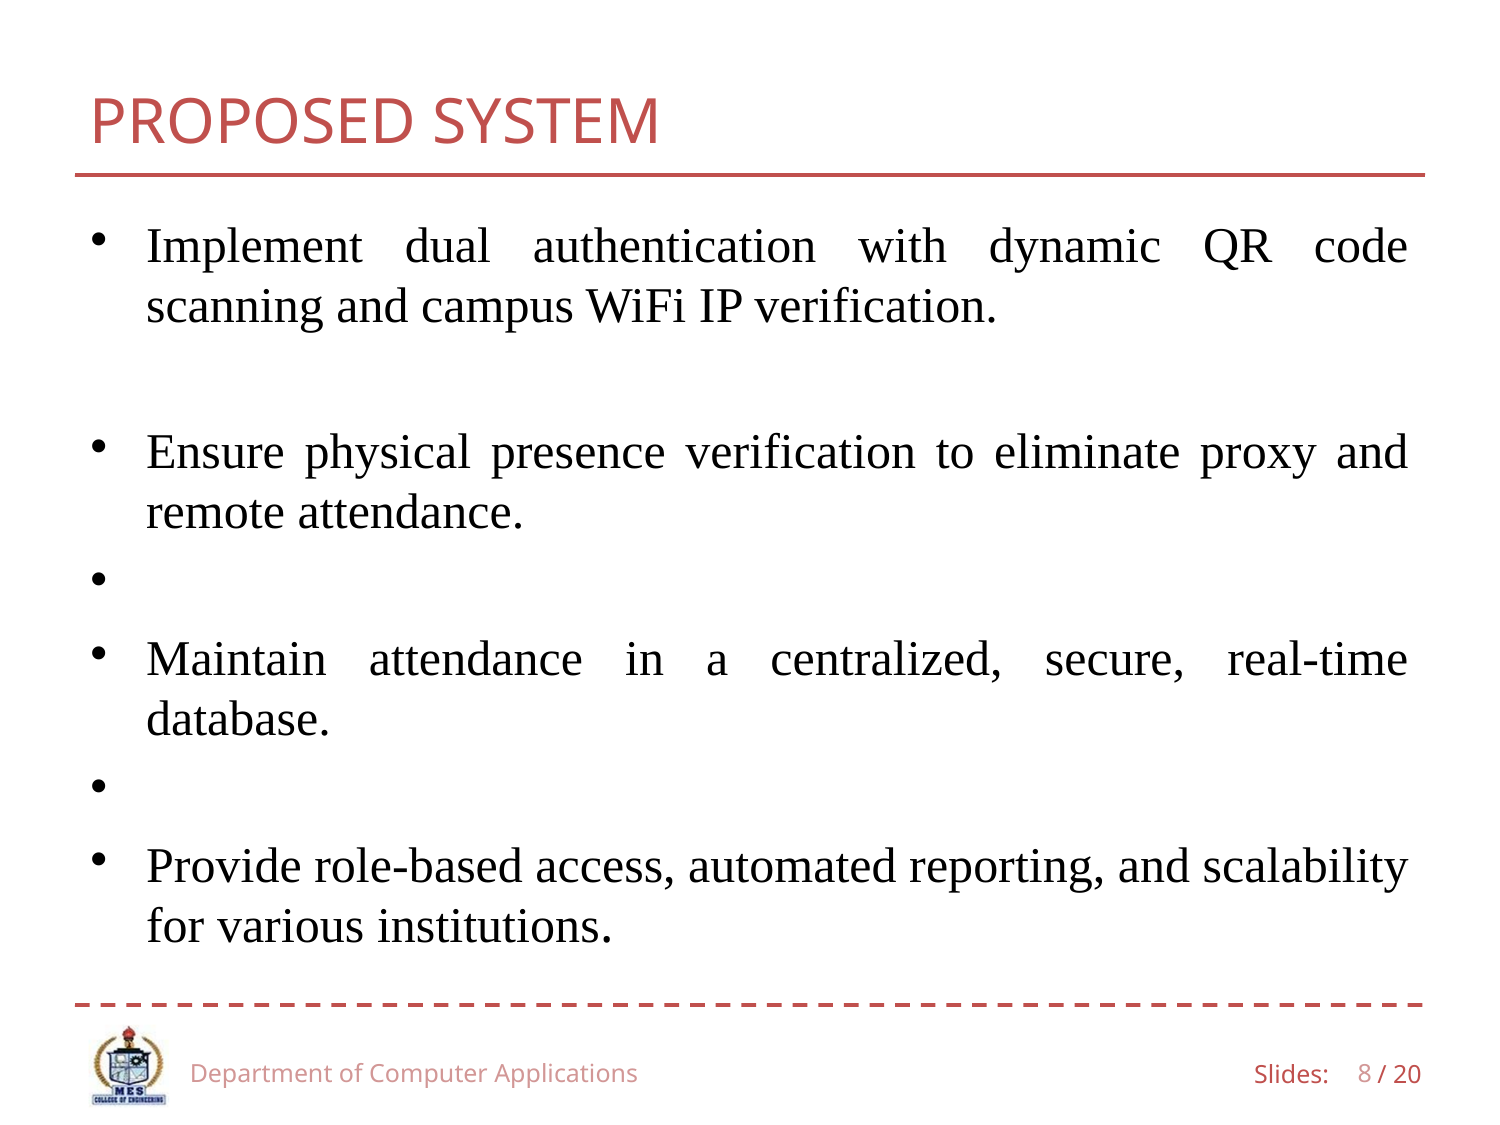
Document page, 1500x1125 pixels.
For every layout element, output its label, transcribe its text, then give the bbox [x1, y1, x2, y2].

text_box PROPOSED SYSTEM [74, 49, 1425, 187]
text_box Department of Computer Applications [174, 1042, 675, 1102]
text_box 4 [1324, 1044, 1387, 1104]
picture [87, 1023, 170, 1109]
text_box Implement dual authentication with dynamic QR code scanning and campus WiFi IP verification. Ensure physical presence verification to eliminate proxy and remote attendance. Maintain attendance in a centralized, secure, real-time database. Provide role-based access, automated reporting, and scalability for various institutions. [74, 204, 1425, 1016]
